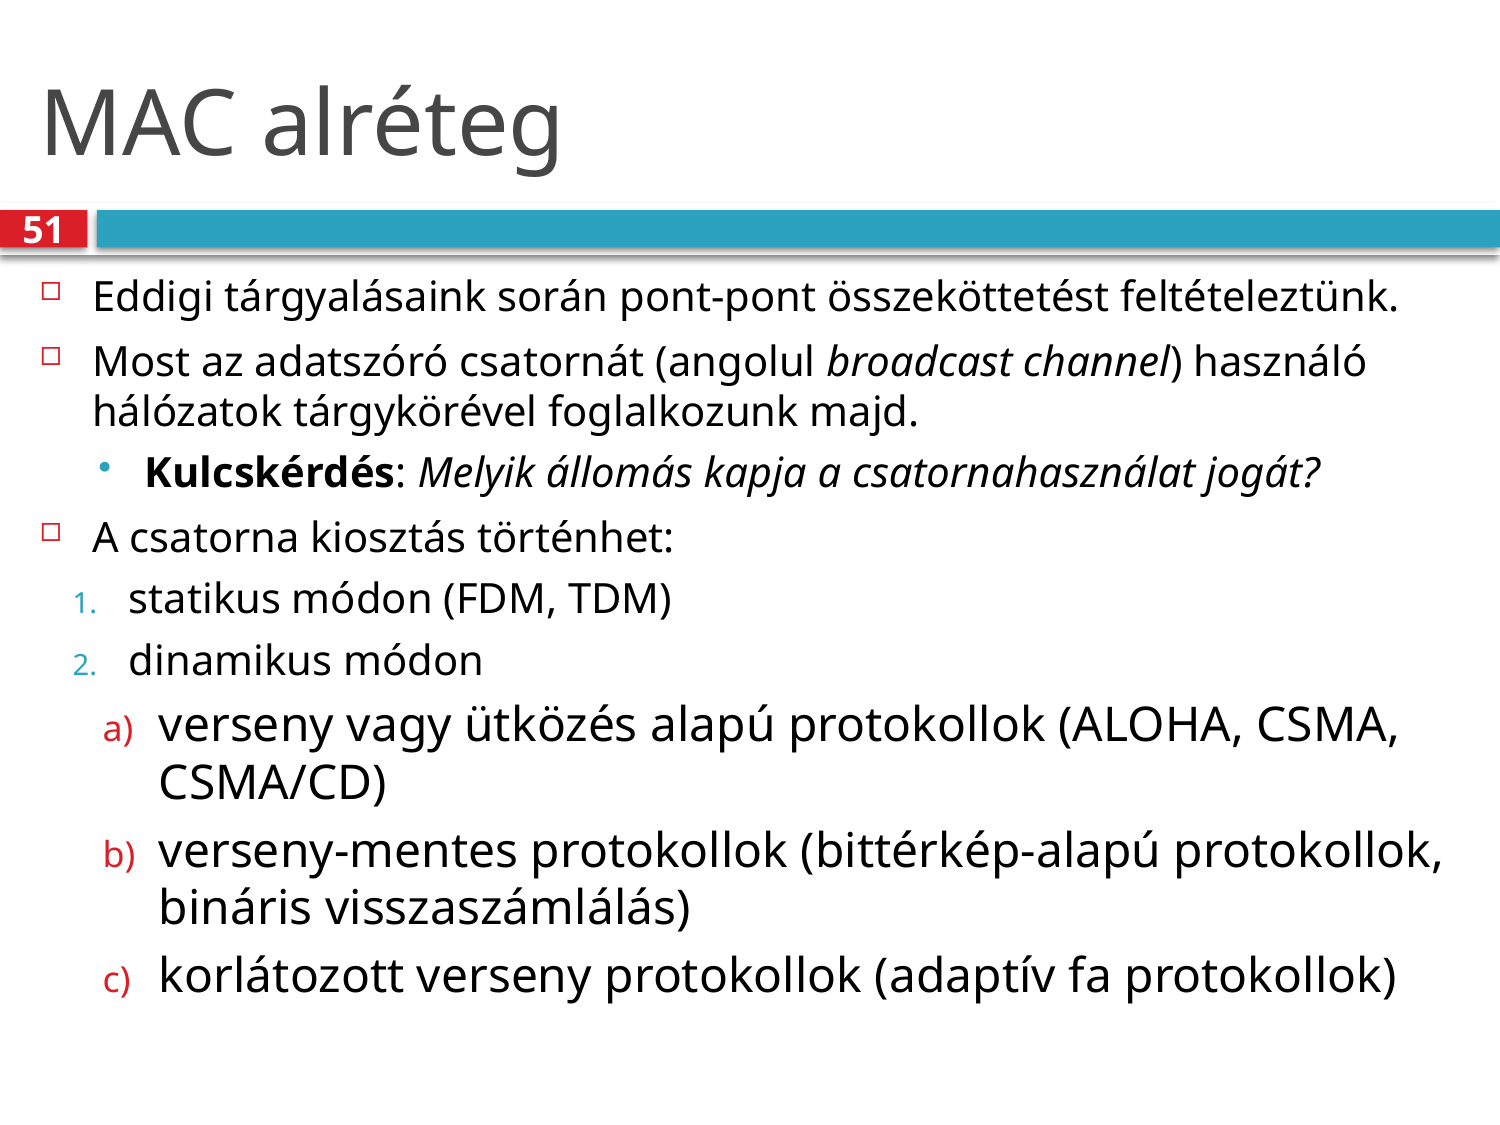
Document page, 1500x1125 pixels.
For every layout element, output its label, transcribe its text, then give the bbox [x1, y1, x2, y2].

title MAC alréteg [24, 37, 1475, 200]
slide_number 51 [0, 206, 88, 257]
list Eddigi tárgyalásaink során pont-pont összeköttetést feltételeztünk. Most az adatszóró csatornát (angolul broadcast channel) használó hálózatok tárgykörével foglalkozunk majd. Kulcskérdés: Melyik állomás kapja a csatornahasználat jogát? A csatorna kiosztás történhet: statikus módon (FDM, TDM) dinamikus módon verseny vagy ütközés alapú protokollok (ALOHA, CSMA, CSMA/CD) verseny-mentes protokollok (bittérkép-alapú protokollok, bináris visszaszámlálás) korlátozott verseny protokollok (adaptív fa protokollok) [24, 262, 1475, 1100]
